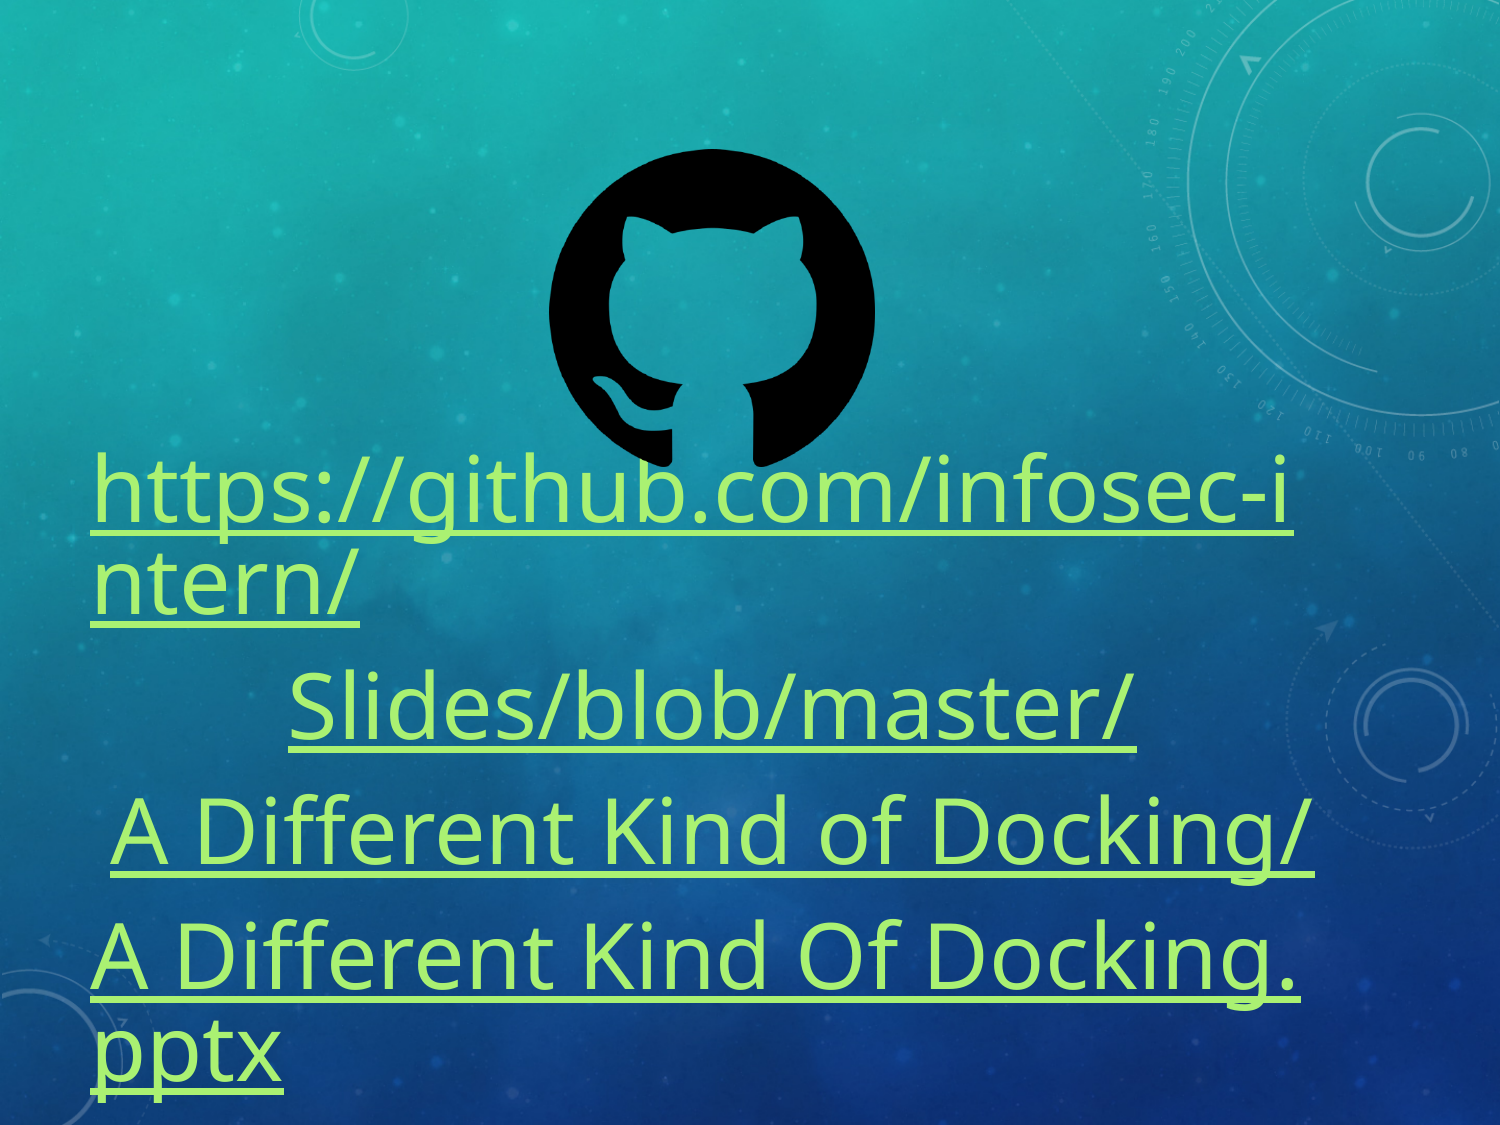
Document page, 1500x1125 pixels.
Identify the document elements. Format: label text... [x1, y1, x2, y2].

list https://github.com/infosec-intern/ Slides/blob/master/ A Different Kind of Docking/ A Different Kind Of Docking.pptx [75, 149, 1350, 950]
picture [0, 0, 1500, 1125]
